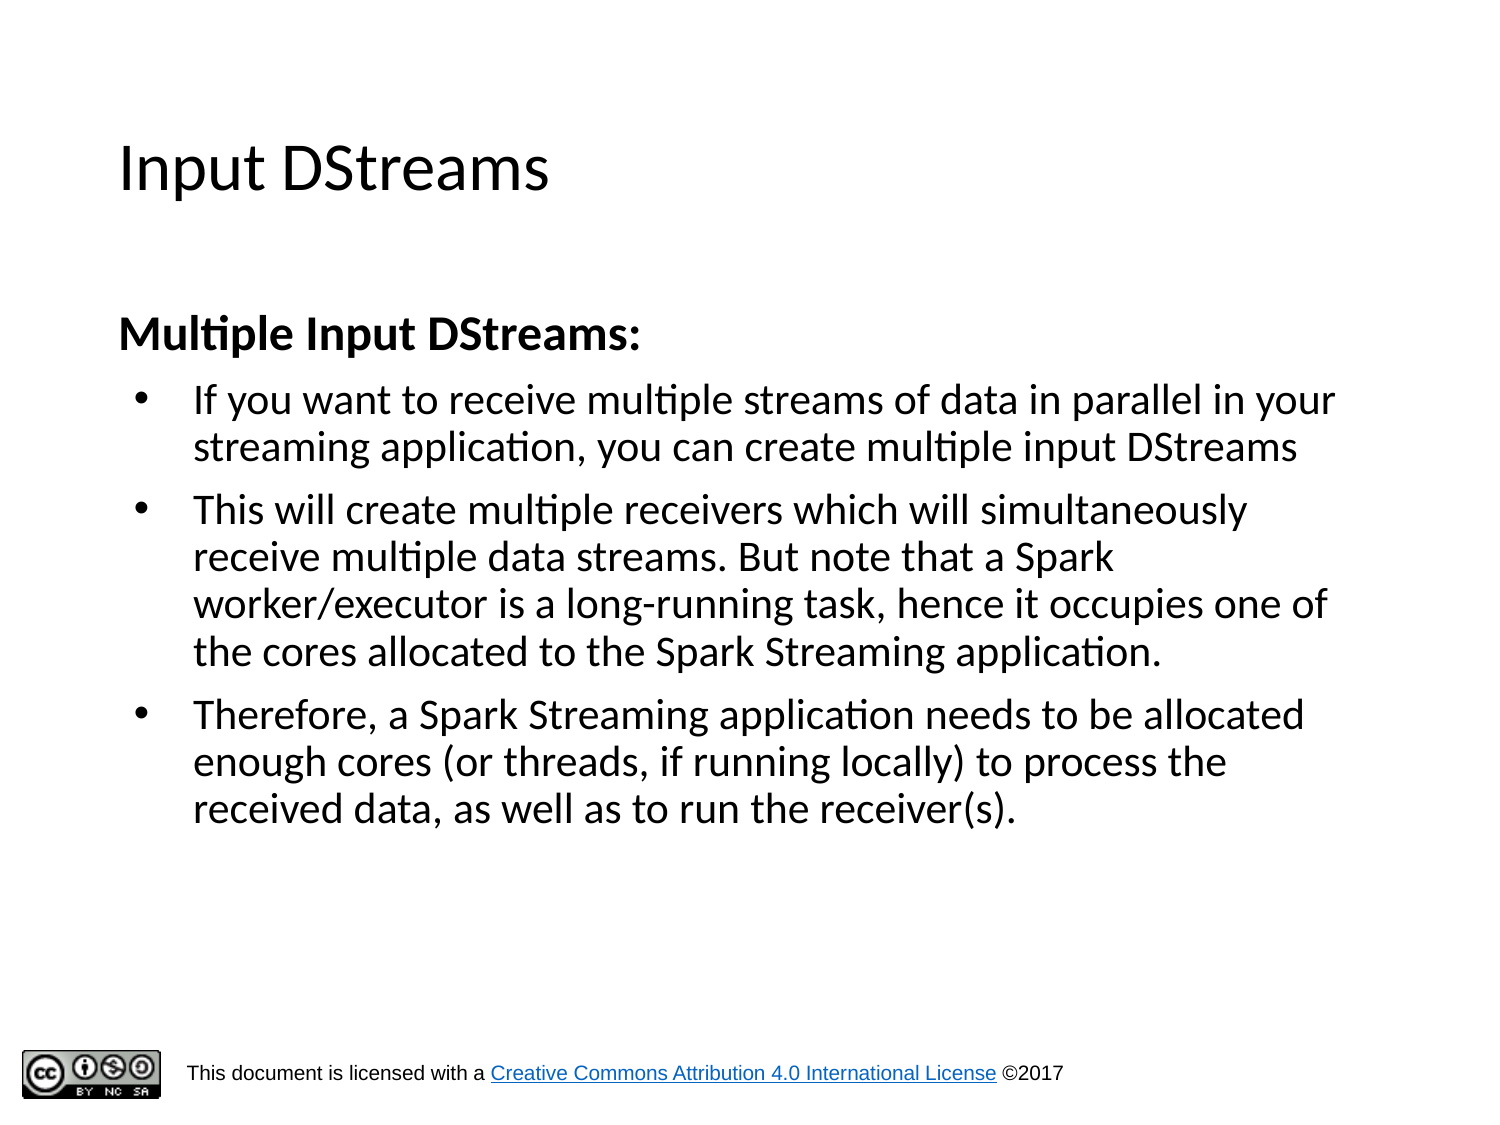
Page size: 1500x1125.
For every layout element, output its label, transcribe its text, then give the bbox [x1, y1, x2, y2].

picture [22, 1050, 161, 1099]
title Input DStreams [103, 59, 1397, 278]
list Multiple Input DStreams: If you want to receive multiple streams of data in parallel in your streaming application, you can create multiple input DStreams This will create multiple receivers which will simultaneously receive multiple data streams. But note that a Spark worker/executor is a long-running task, hence it occupies one of the cores allocated to the Spark Streaming application. Therefore, a Spark Streaming application needs to be allocated enough cores (or threads, if running locally) to process the received data, as well as to run the receiver(s). [103, 299, 1397, 1014]
